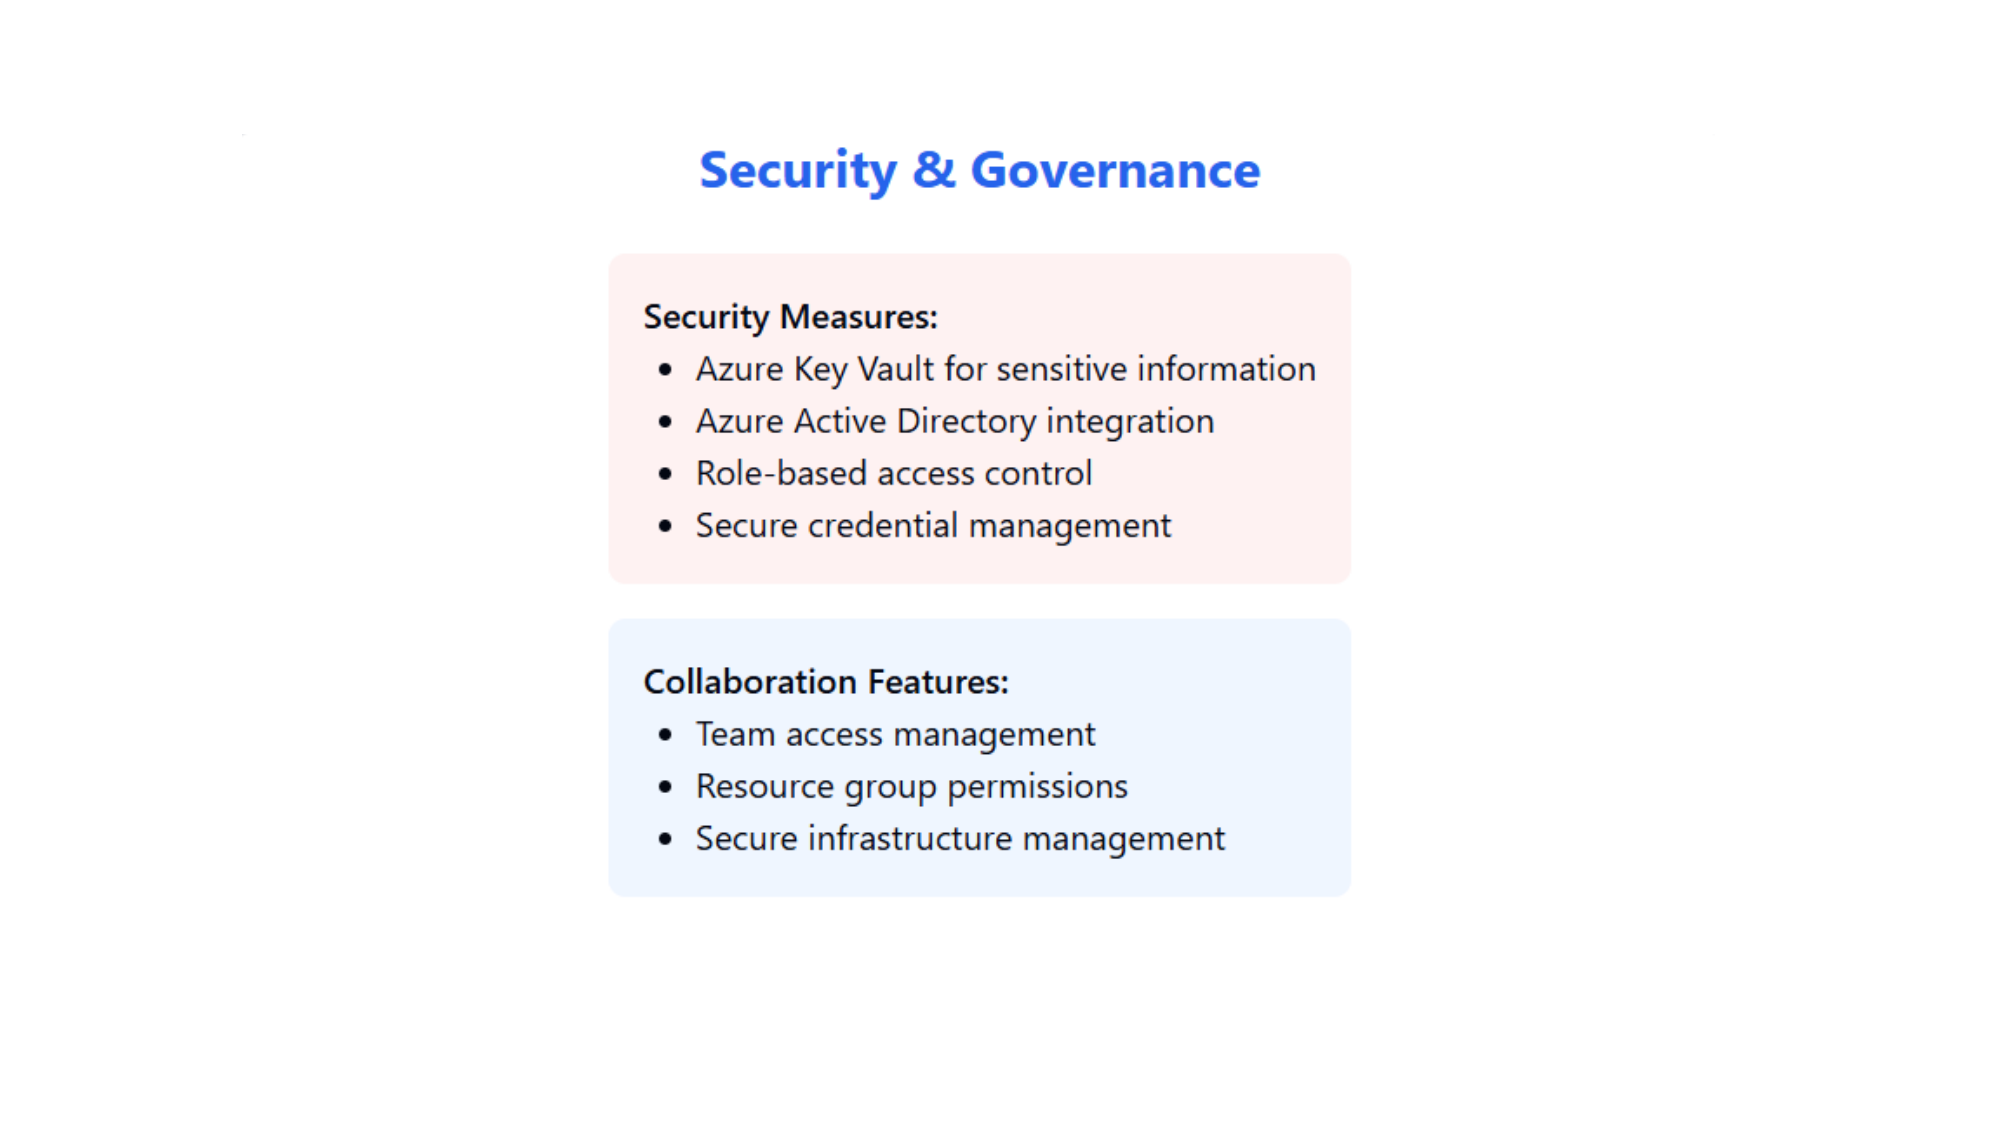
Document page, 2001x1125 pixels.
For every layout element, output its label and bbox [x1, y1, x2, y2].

picture [242, 134, 1715, 939]
